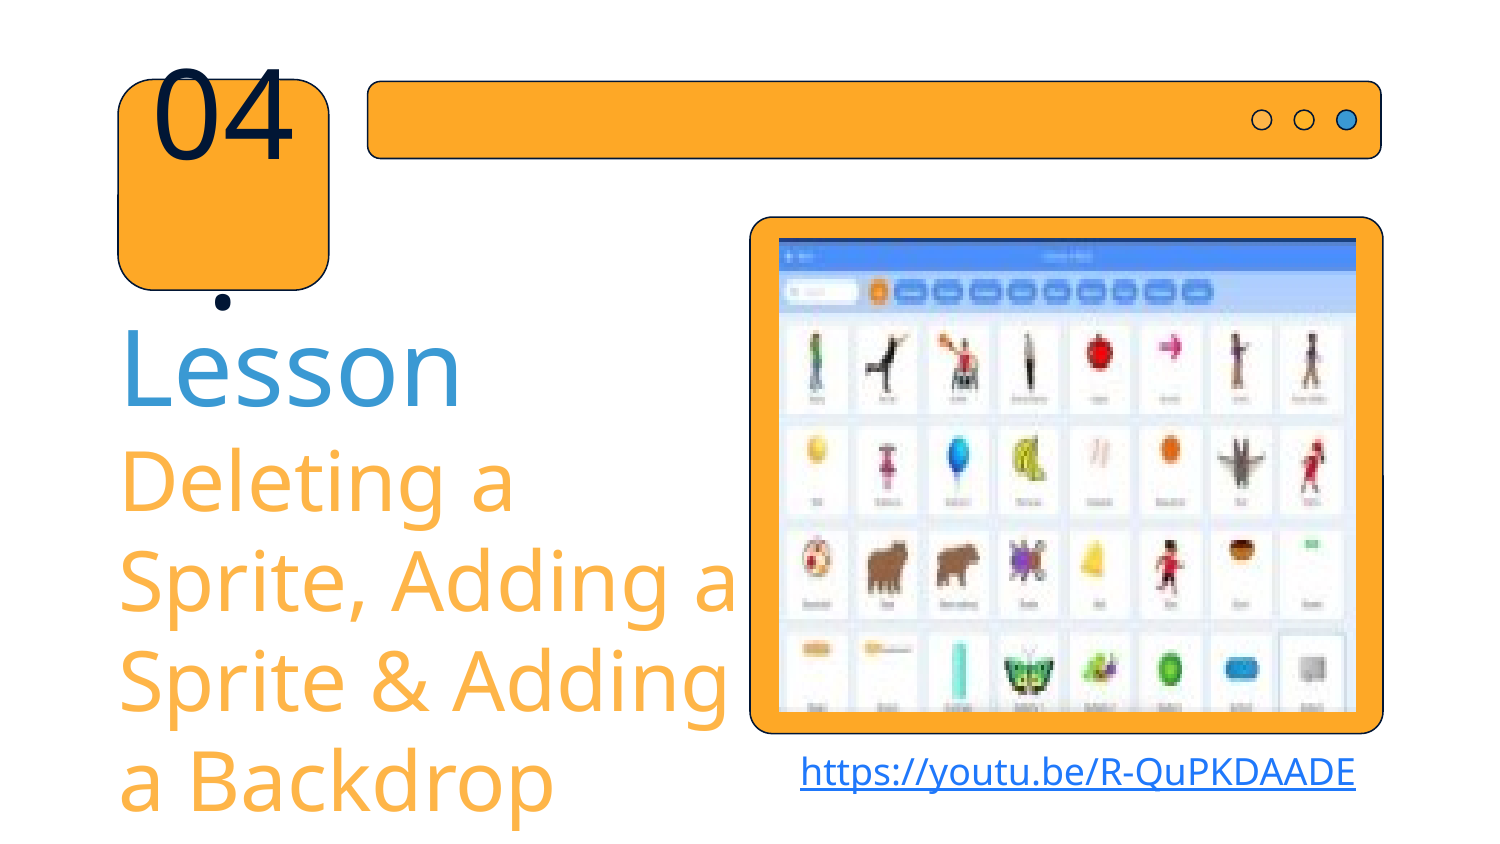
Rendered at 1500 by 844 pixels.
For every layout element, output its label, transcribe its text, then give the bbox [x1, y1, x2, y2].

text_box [778, 237, 1357, 714]
text_box https://youtu.be/R-QuPKDAADE [775, 740, 1381, 807]
text_box [750, 217, 1384, 734]
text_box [1251, 109, 1357, 131]
title 04. [145, 107, 302, 263]
text_box [117, 79, 329, 291]
text_box [367, 81, 1382, 159]
title Lesson Deleting a Sprite, Adding a Sprite & Adding a Backdrop [118, 402, 752, 820]
